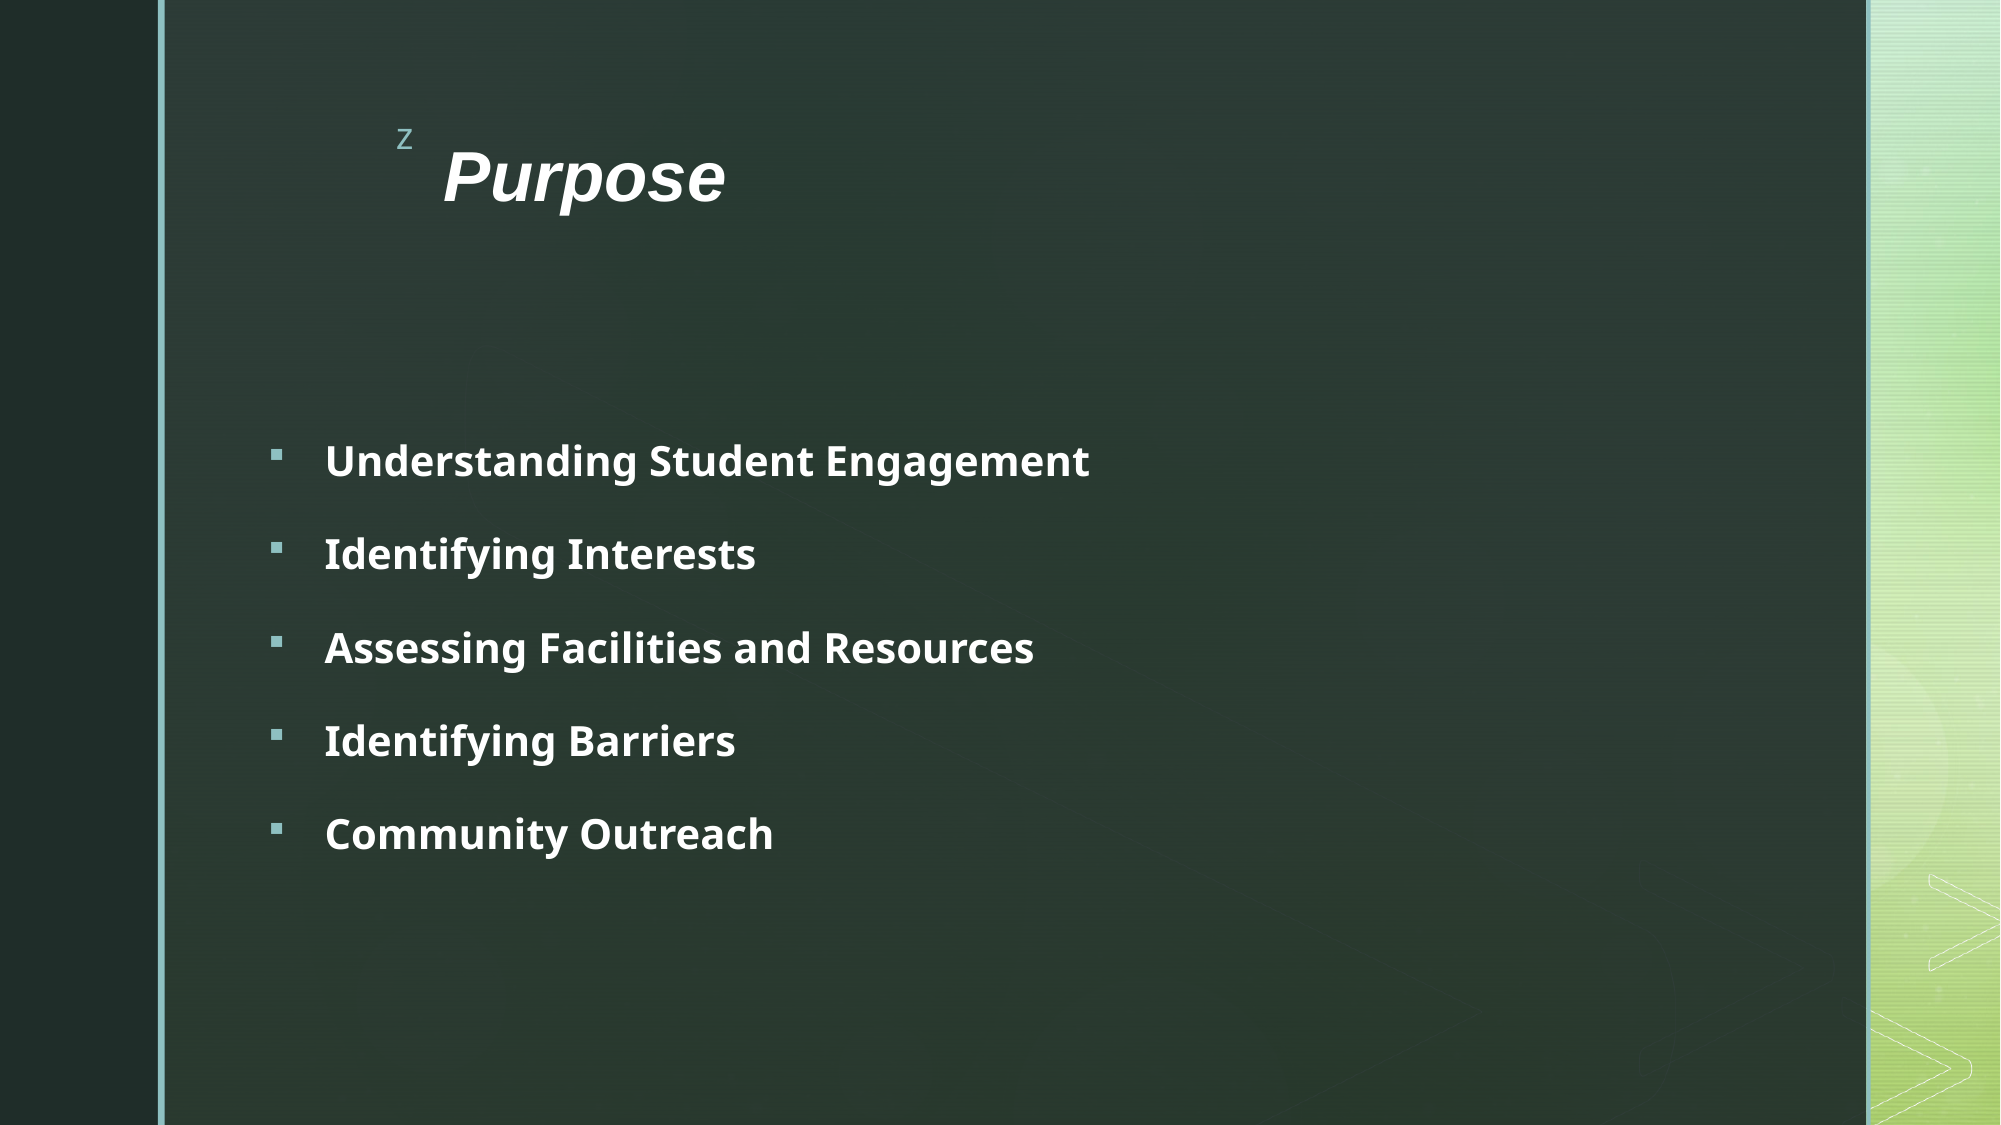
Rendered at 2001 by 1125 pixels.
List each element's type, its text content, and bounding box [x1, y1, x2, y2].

title Purpose [428, 132, 1734, 290]
picture [1871, 0, 2001, 1125]
list Understanding Student Engagement Identifying Interests Assessing Facilities and Resources Identifying Barriers Community Outreach [253, 290, 1734, 993]
